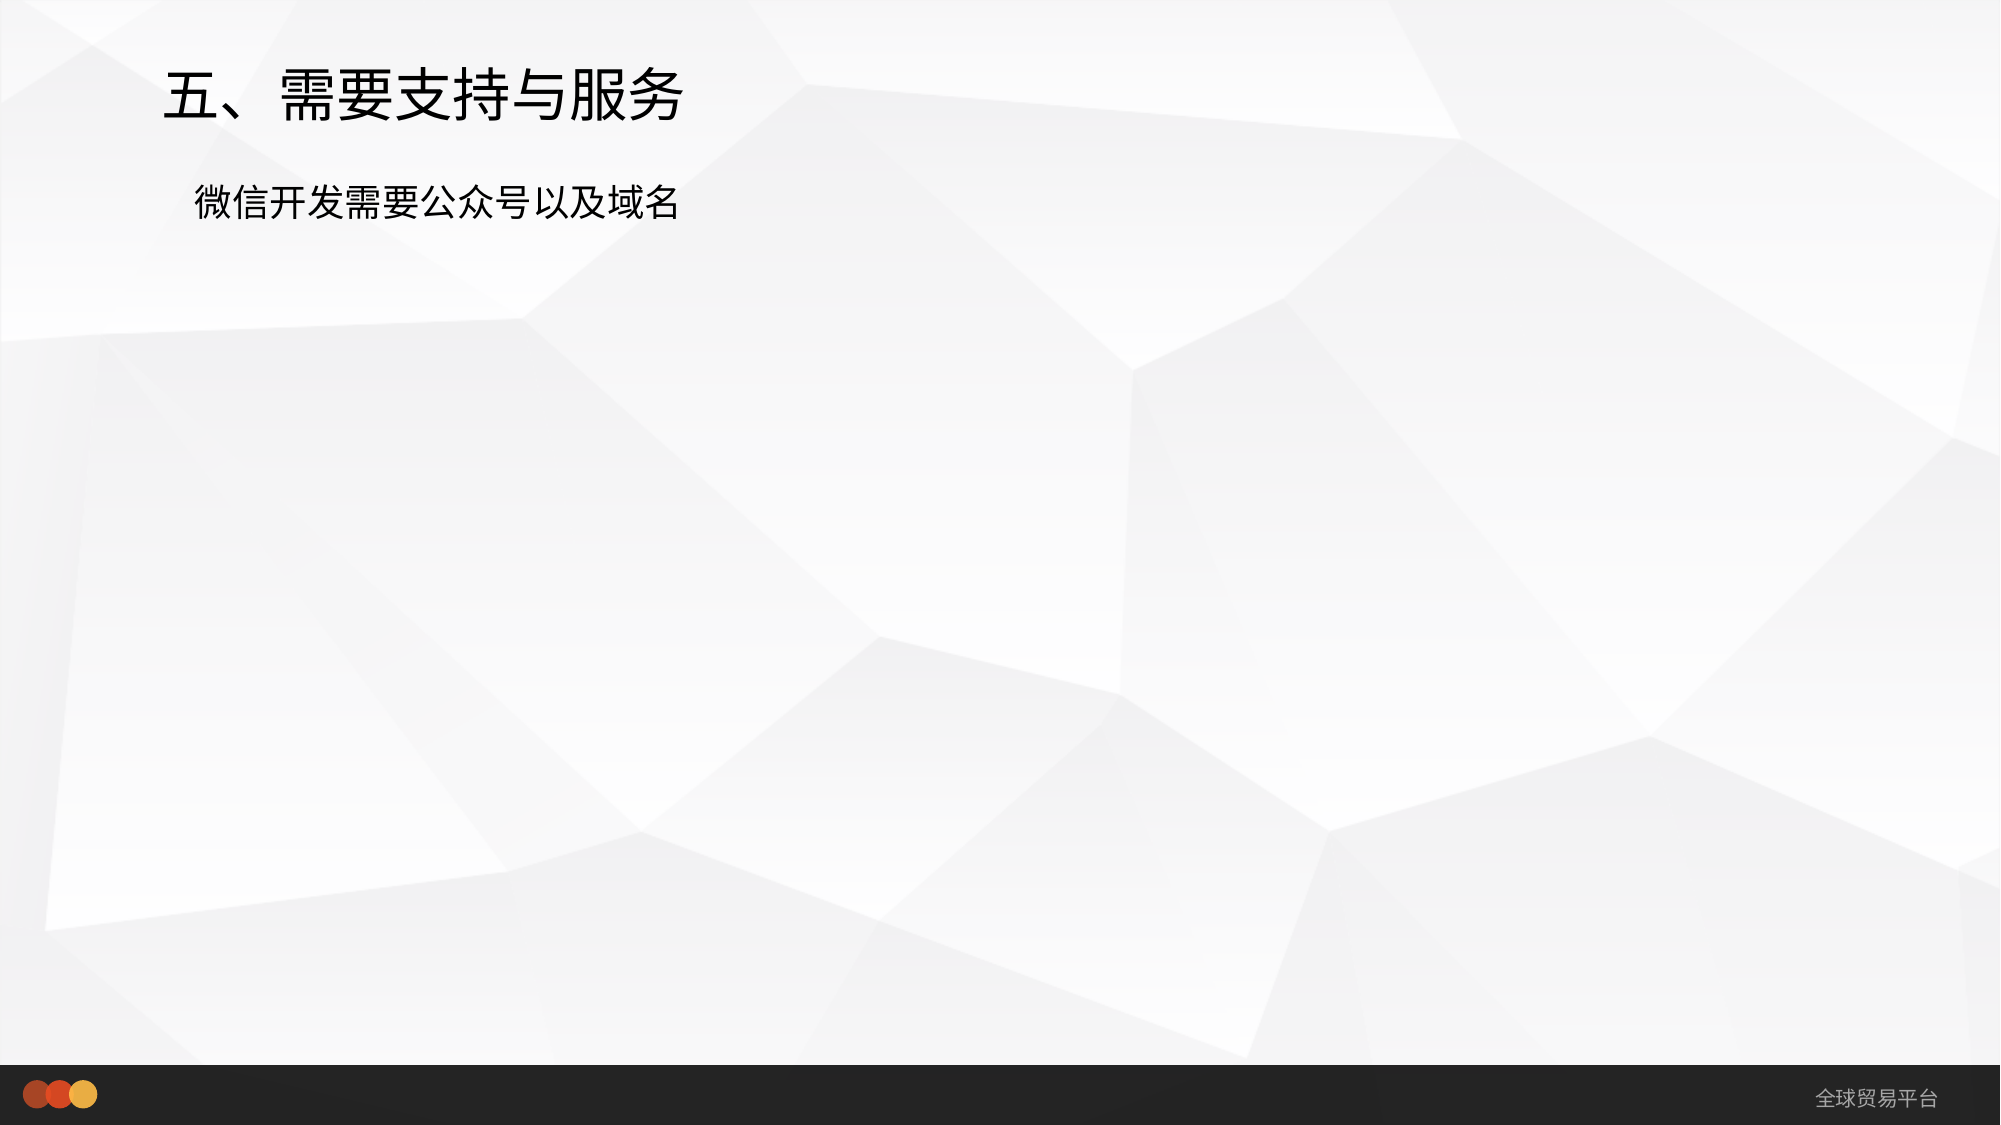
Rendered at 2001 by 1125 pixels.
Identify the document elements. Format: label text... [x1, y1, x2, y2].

text_box 微信开发需要公众号以及域名 [180, 171, 698, 232]
picture [0, 0, 2001, 1125]
title 五、需要支持与服务 [146, 22, 1647, 136]
